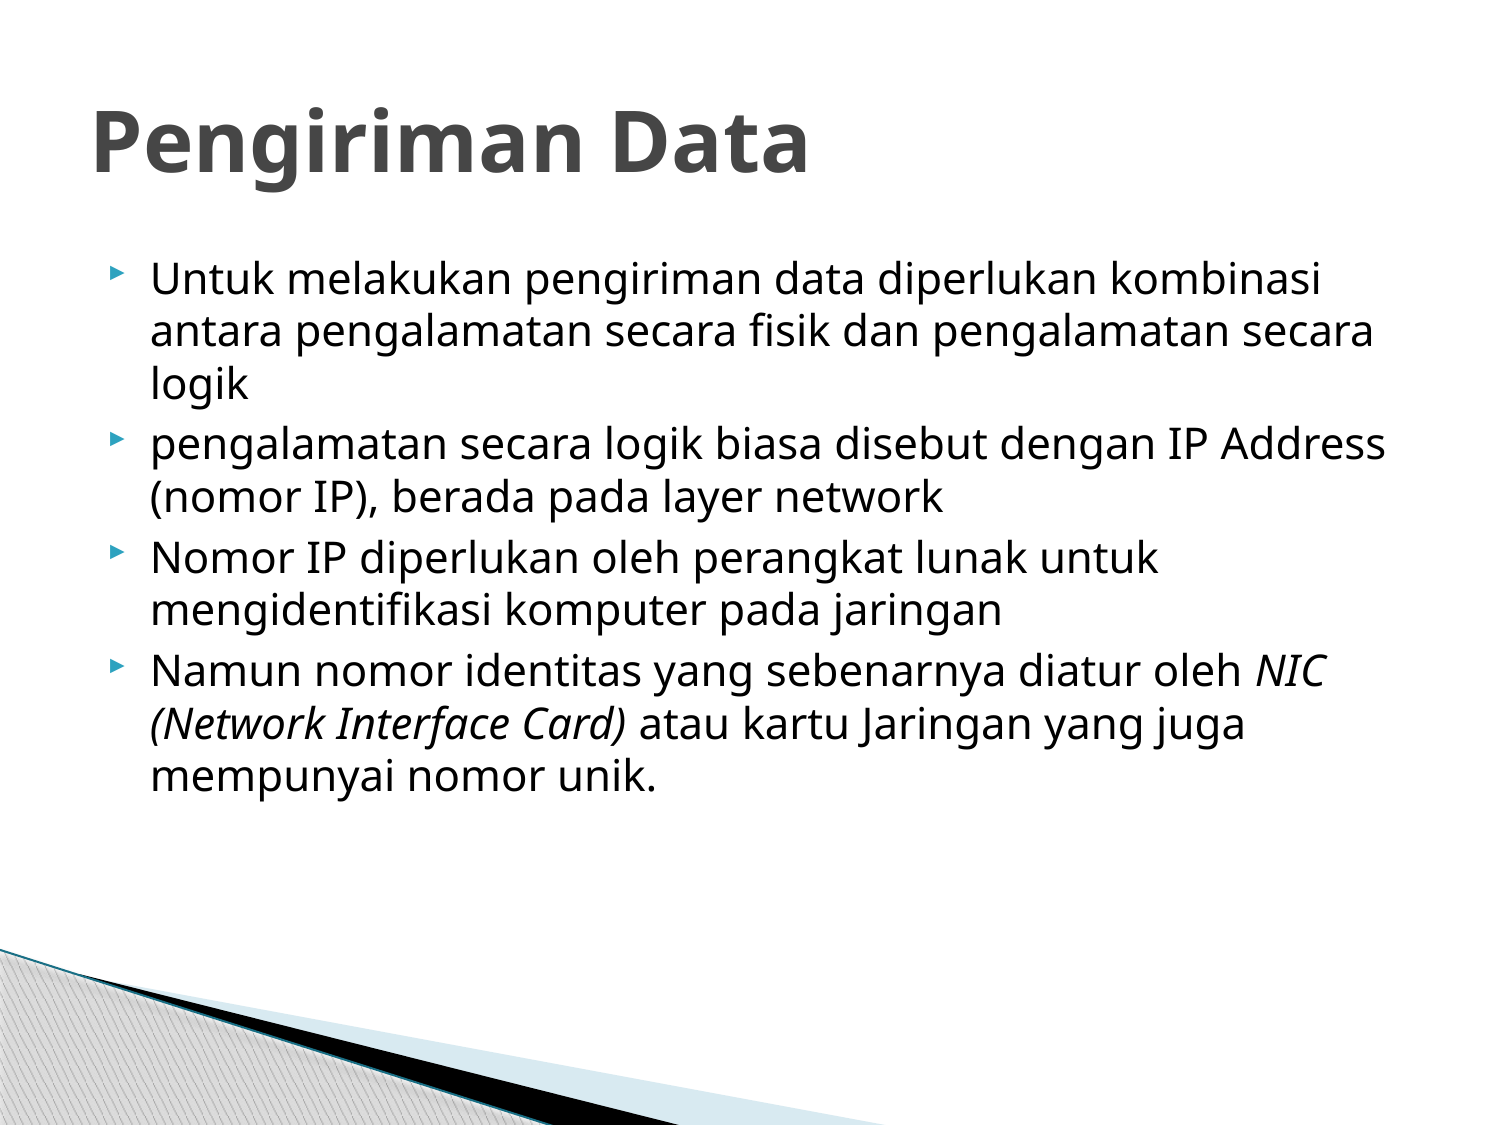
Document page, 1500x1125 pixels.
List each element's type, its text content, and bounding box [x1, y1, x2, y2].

title Pengiriman Data [75, 45, 1425, 233]
list Untuk melakukan pengiriman data diperlukan kombinasi antara pengalamatan secara fisik dan pengalamatan secara logik pengalamatan secara logik biasa disebut dengan IP Address (nomor IP), berada pada layer network Nomor IP diperlukan oleh perangkat lunak untuk mengidentifikasi komputer pada jaringan Namun nomor identitas yang sebenarnya diatur oleh NIC (Network Interface Card) atau kartu Jaringan yang juga mempunyai nomor unik. [75, 243, 1425, 986]
